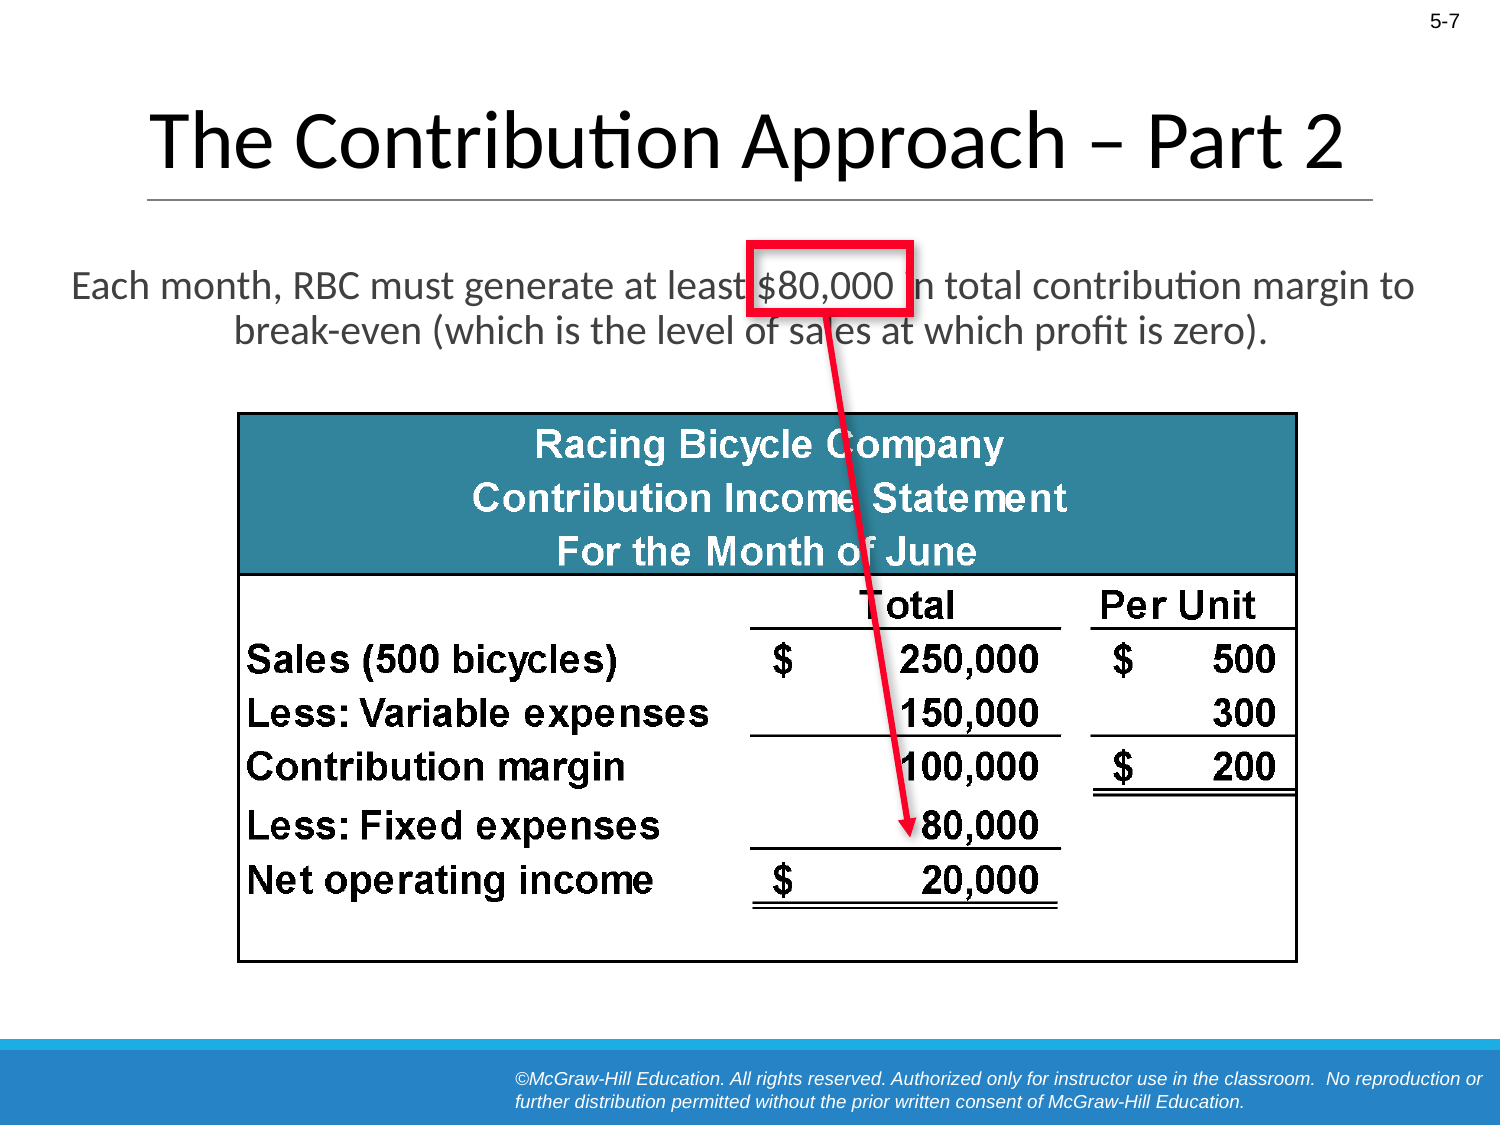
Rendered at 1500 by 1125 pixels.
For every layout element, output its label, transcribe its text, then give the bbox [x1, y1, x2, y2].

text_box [237, 412, 1298, 963]
title The Contribution Approach – Part 2 [134, 24, 1373, 194]
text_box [749, 244, 911, 838]
list Each month, RBC must generate at least $80,000 in total contribution margin to break-even (which is the level of sales at which profit is zero). [50, 256, 744, 400]
list Each month, RBC must generate at least $80,000 in total contribution margin to break-even (which is the level of sales at which profit is zero). [915, 256, 1438, 400]
